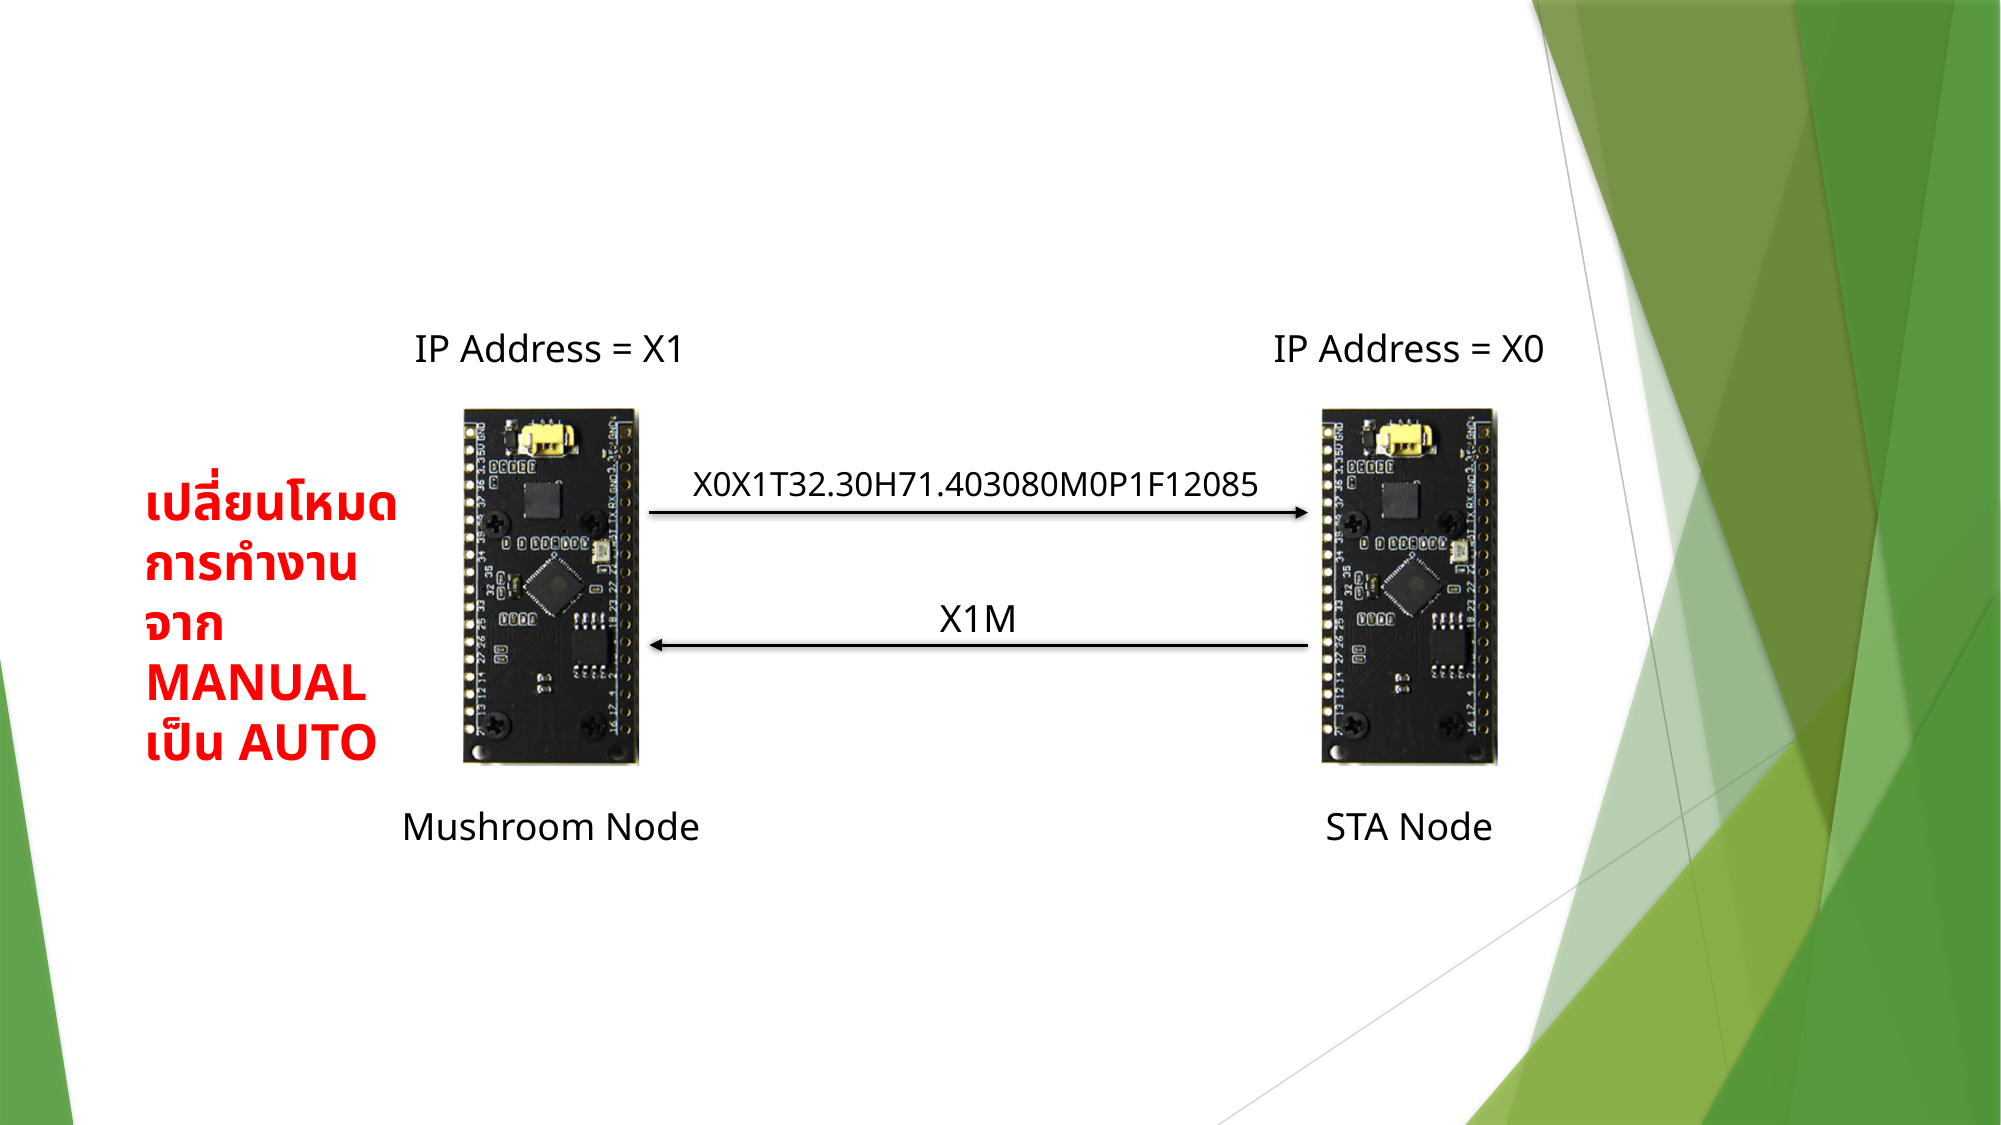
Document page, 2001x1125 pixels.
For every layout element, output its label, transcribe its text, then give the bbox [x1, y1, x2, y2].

text_box X1M [925, 587, 1033, 643]
text_box IP Address = X1 [400, 317, 702, 378]
text_box Mushroom Node [386, 795, 716, 856]
text_box X0X1T32.30H71.403080M0P1F12085 [678, 455, 1308, 511]
picture [1321, 408, 1499, 767]
picture [462, 408, 640, 767]
text_box IP Address = X0 [1258, 317, 1561, 378]
text_box เปลี่ยนโหมดการทำงาน จาก MANUAL เป็น AUTO [129, 462, 424, 778]
text_box STA Node [1310, 795, 1509, 856]
